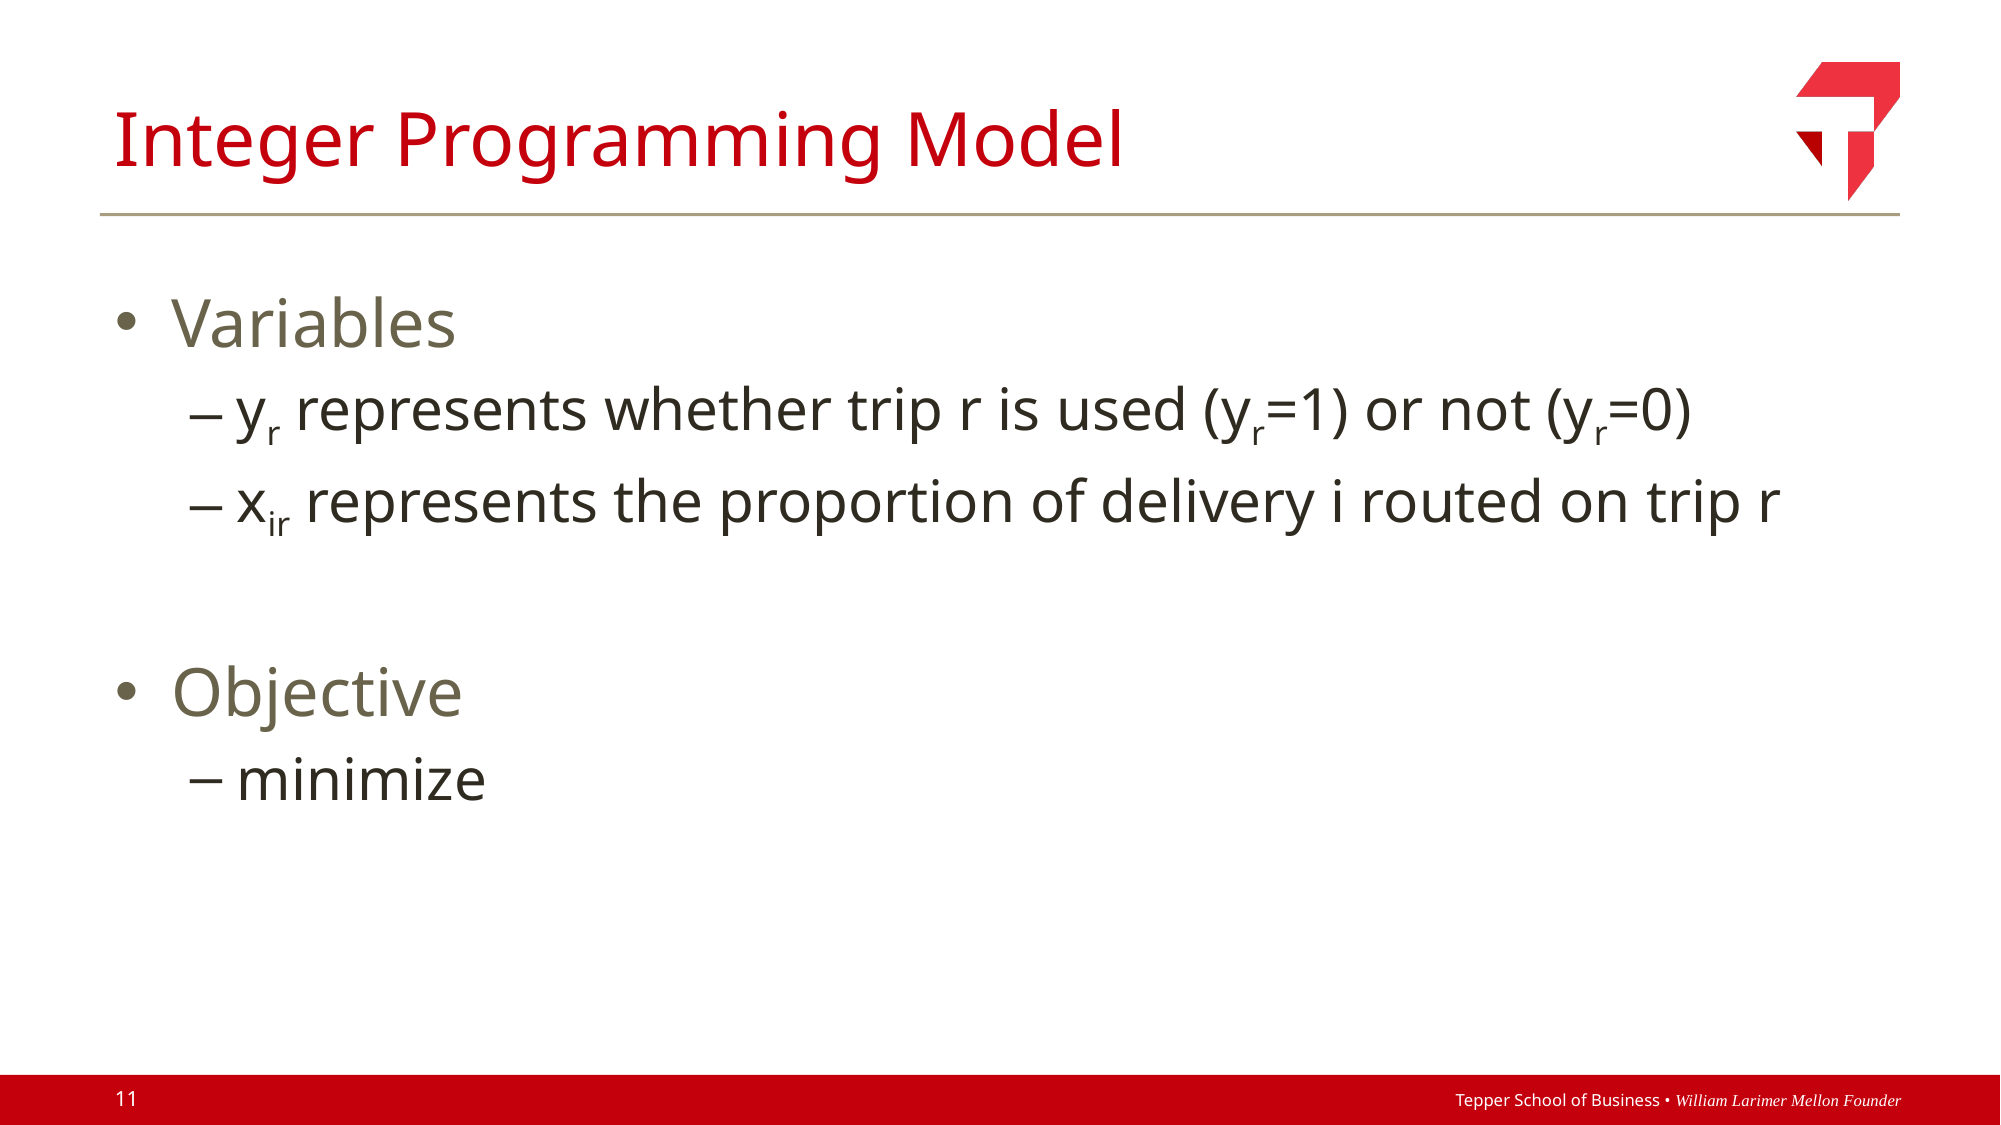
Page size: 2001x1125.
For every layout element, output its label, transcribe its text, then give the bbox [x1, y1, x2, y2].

title Integer Programming Model [99, 61, 1551, 212]
picture [1796, 62, 1900, 201]
slide_number 11 [99, 1082, 550, 1118]
